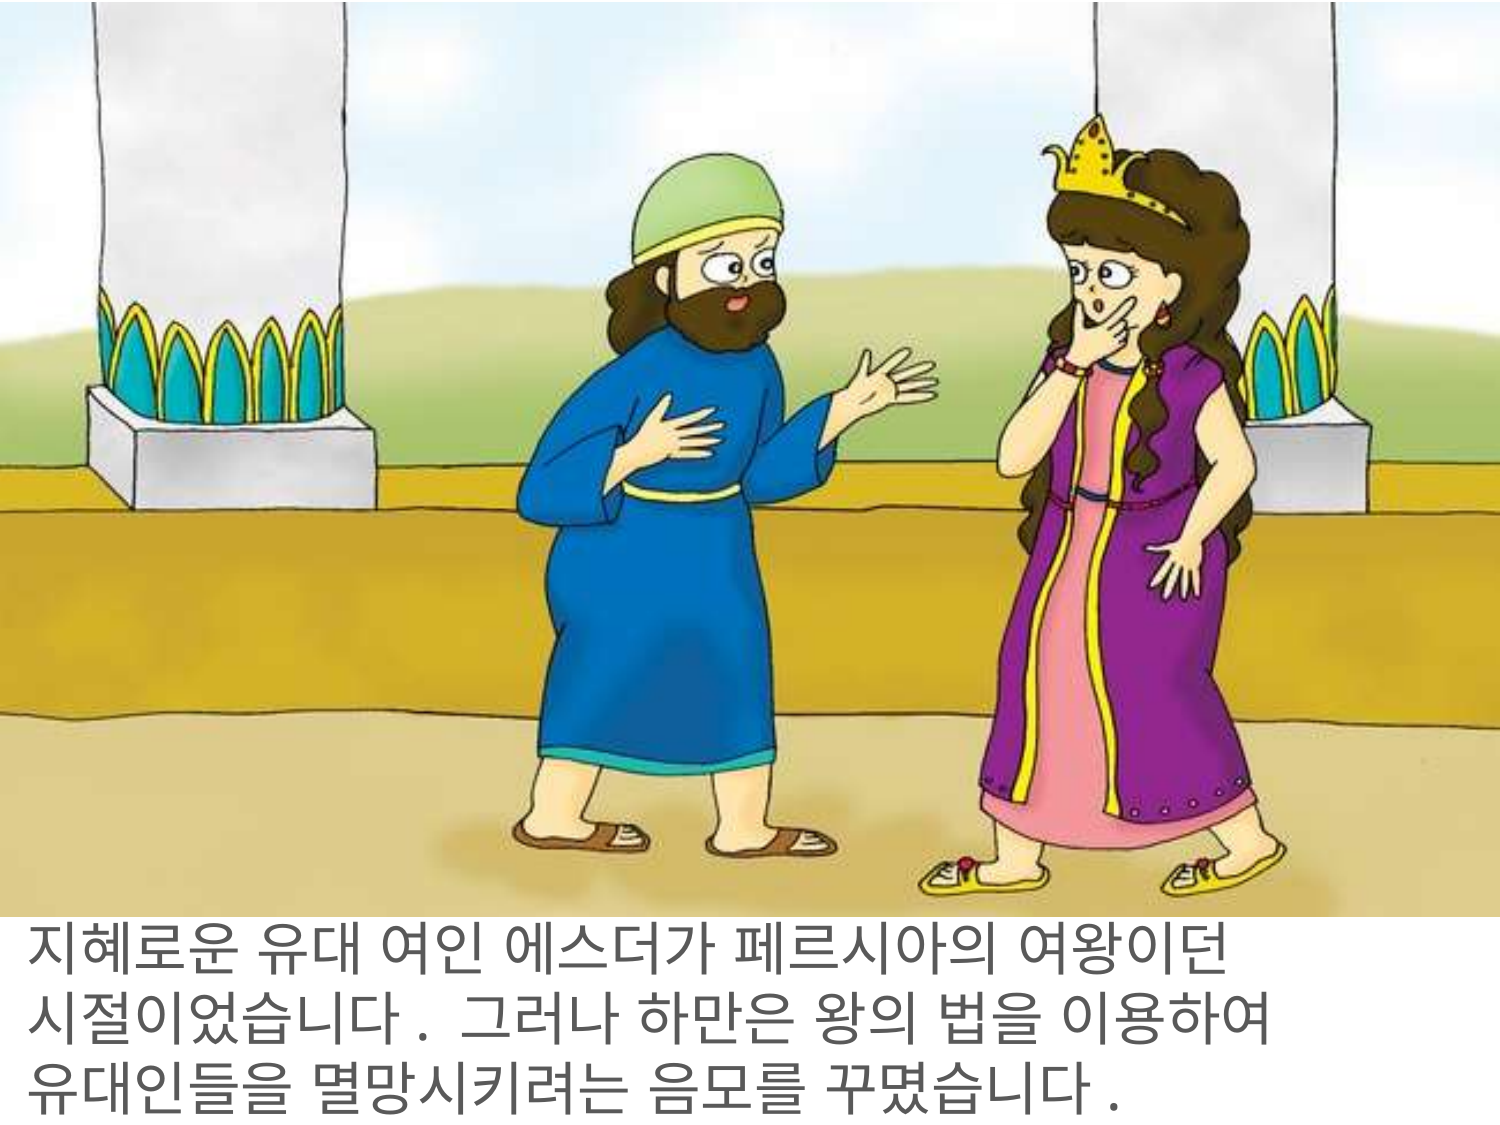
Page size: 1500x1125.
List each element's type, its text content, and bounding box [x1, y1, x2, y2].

text_box 지혜로운 유대 여인 에스더가 페르시아의 여왕이던 시절이었습니다. 그러나 하만은 왕의 법을 이용하여 유대인들을 멸망시키려는 음모를 꾸몄습니다. [11, 924, 1483, 1125]
picture [0, 1, 1500, 918]
